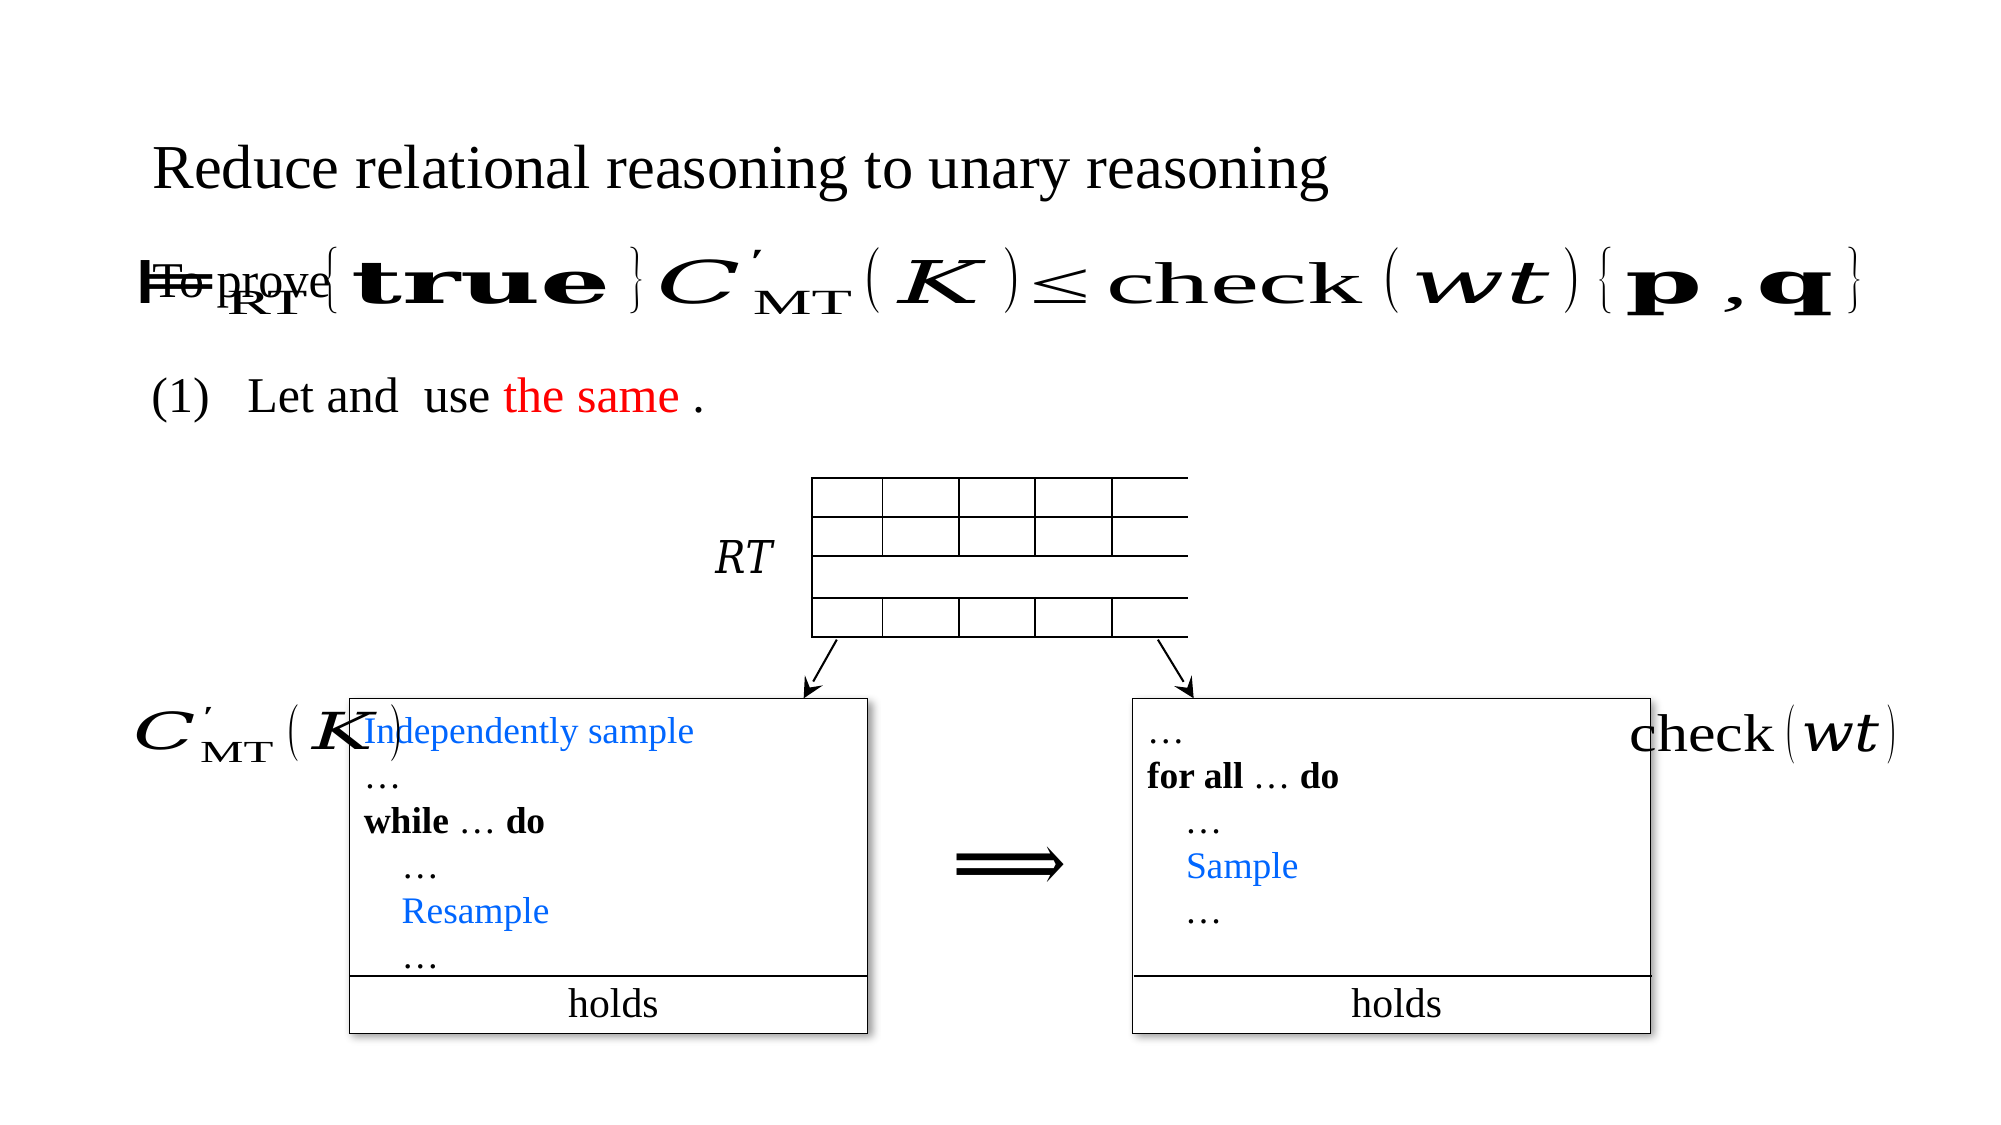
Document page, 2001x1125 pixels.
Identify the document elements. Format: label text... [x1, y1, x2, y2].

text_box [1157, 639, 1194, 699]
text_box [803, 639, 837, 699]
text_box To prove [137, 240, 376, 316]
title Reduce relational reasoning to unary reasoning [137, 59, 1952, 278]
